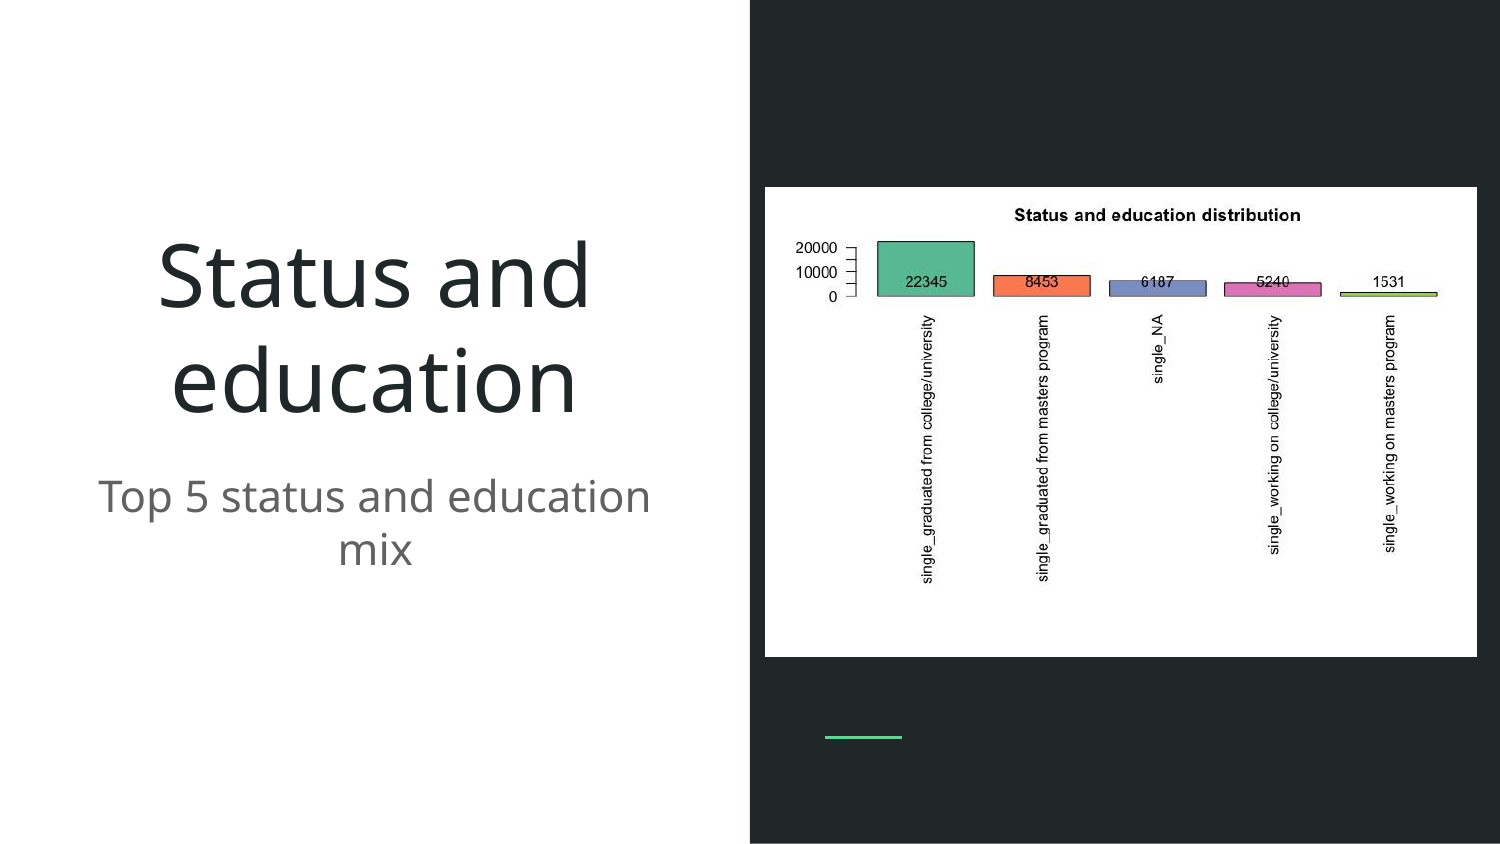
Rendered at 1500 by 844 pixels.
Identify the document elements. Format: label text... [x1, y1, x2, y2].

subtitle Top 5 status and education mix [43, 454, 708, 675]
title Status and education [43, 197, 708, 446]
picture [765, 186, 1477, 657]
